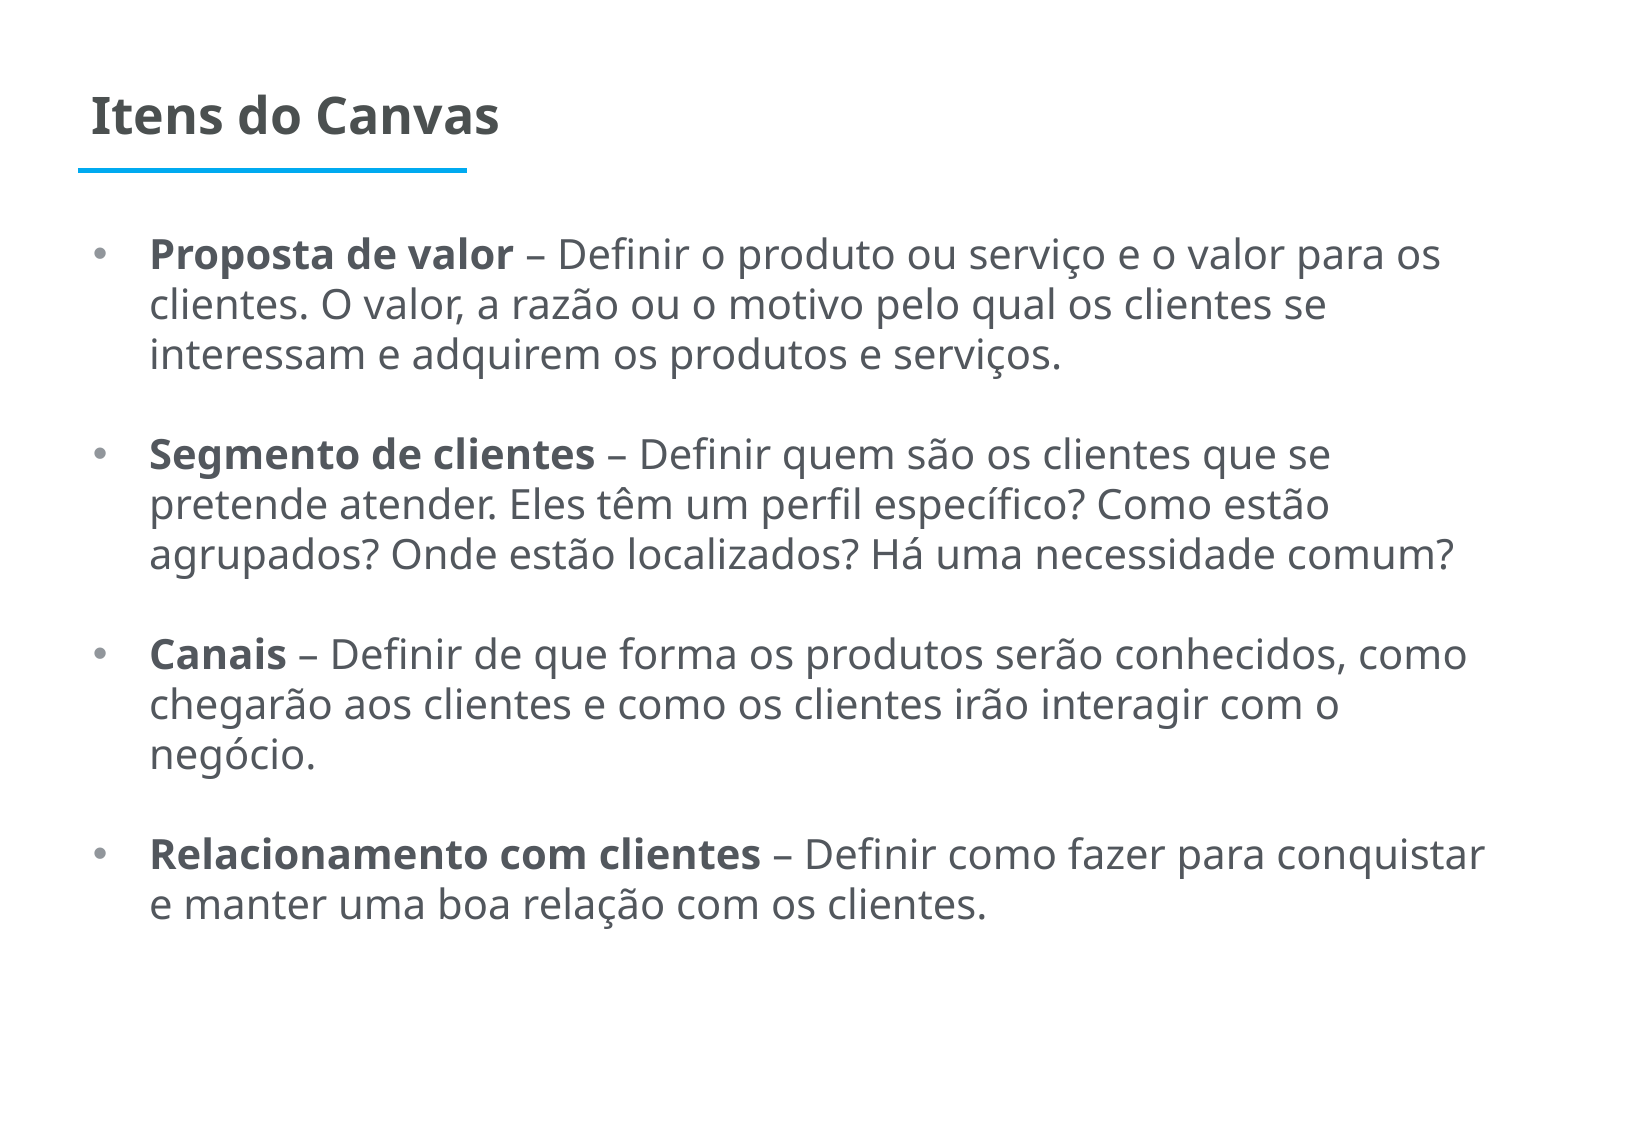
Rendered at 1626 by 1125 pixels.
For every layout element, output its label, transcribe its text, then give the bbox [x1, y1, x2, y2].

list Proposta de valor – Definir o produto ou serviço e o valor para os clientes. O valor, a razão ou o motivo pelo qual os clientes se interessam e adquirem os produtos e serviços. Segmento de clientes – Definir quem são os clientes que se pretende atender. Eles têm um perfil específico? Como estão agrupados? Onde estão localizados? Há uma necessidade comum? Canais – Definir de que forma os produtos serão conhecidos, como chegarão aos clientes e como os clientes irão interagir com o negócio. Relacionamento com clientes – Definir como fazer para conquistar e manter uma boa relação com os clientes. [77, 212, 1522, 1082]
list Itens do Canvas [76, 67, 1520, 203]
